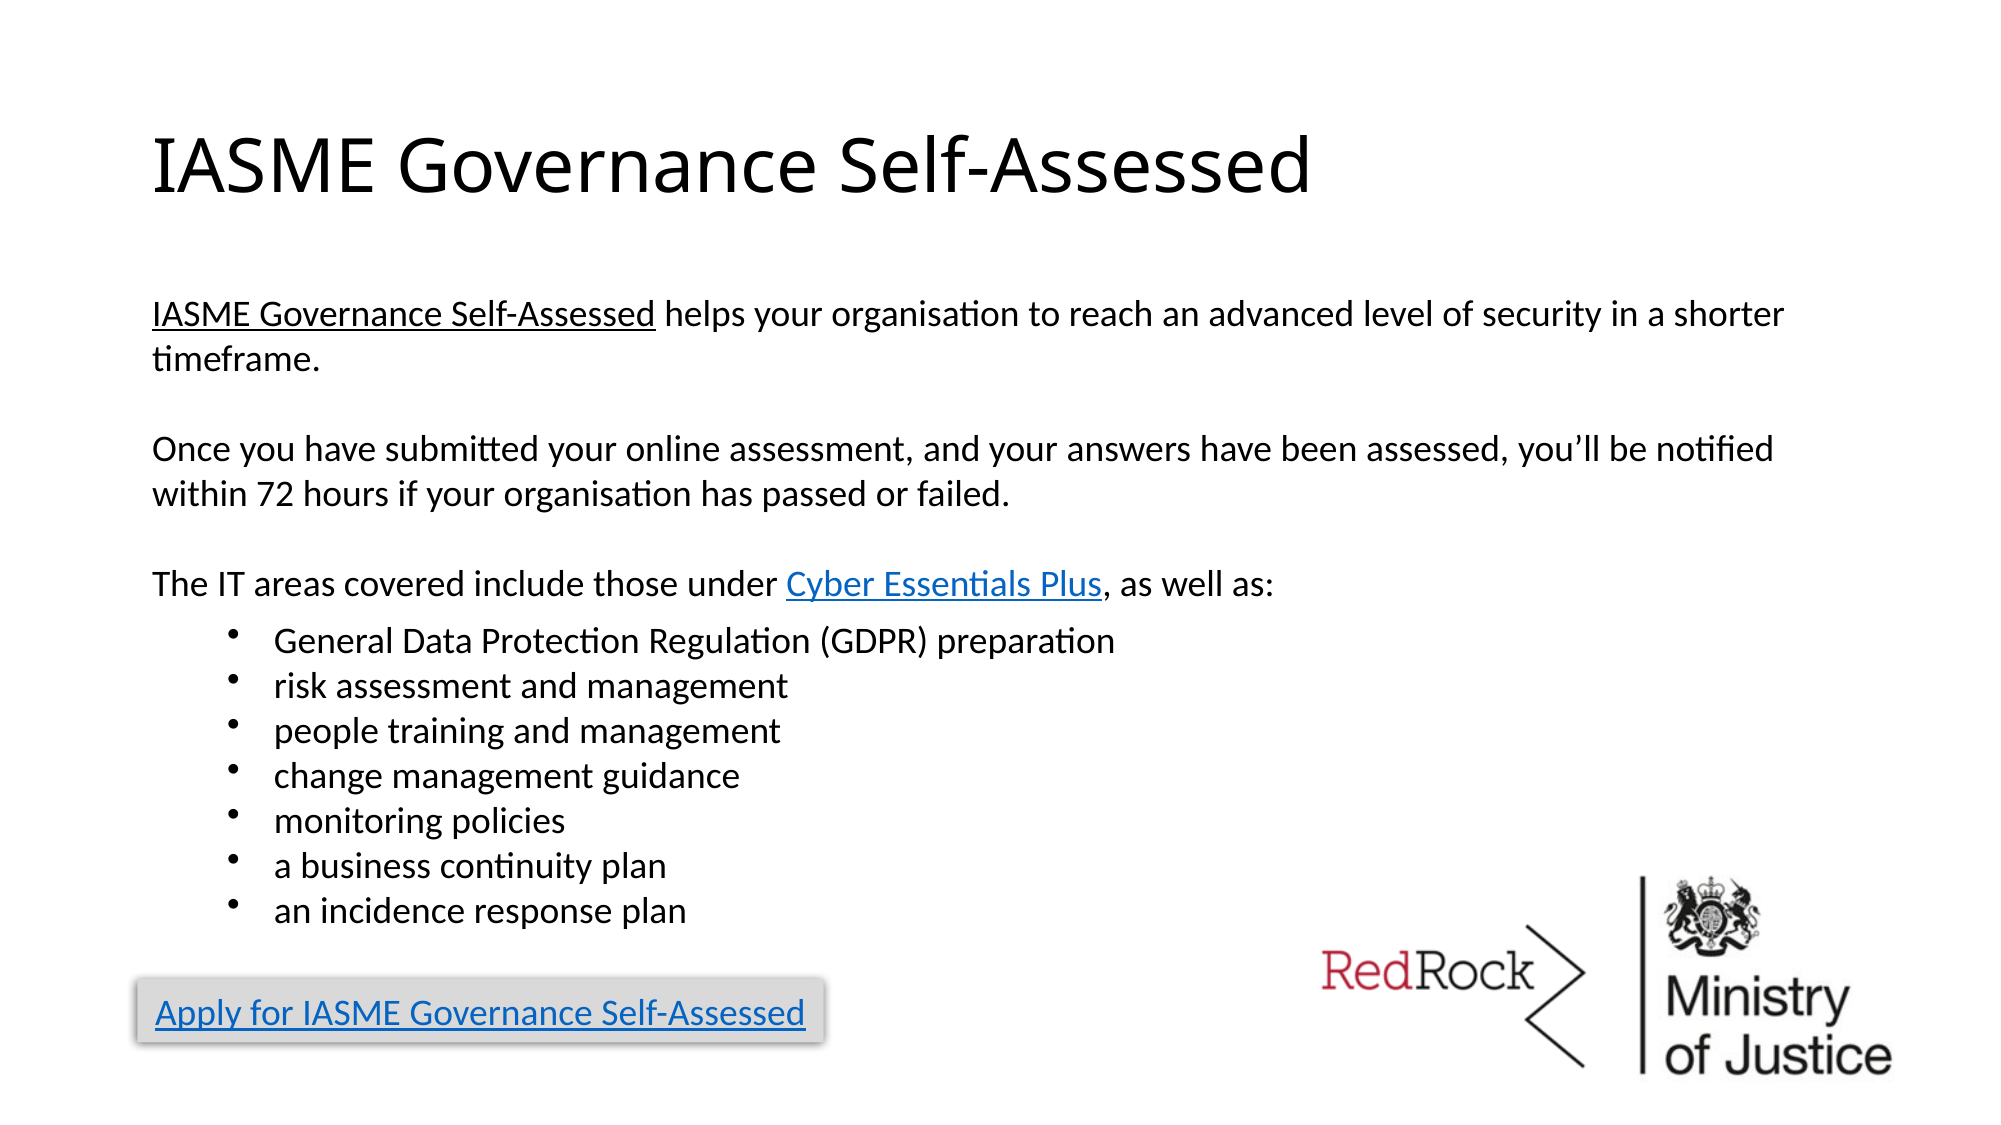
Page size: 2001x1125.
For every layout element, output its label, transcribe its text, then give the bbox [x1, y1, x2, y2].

picture [1291, 865, 1951, 1092]
title IASME Governance Self-Assessed [137, 59, 1863, 278]
text_box IASME Governance Self-Assessed helps your organisation to reach an advanced level of security in a shorter timeframe. Once you have submitted your online assessment, and your answers have been assessed, you’ll be notified within 72 hours if your organisation has passed or failed. The IT areas covered include those under Cyber Essentials Plus, as well as: General Data Protection Regulation (GDPR) preparation risk assessment and management people training and management change management guidance monitoring policies a business continuity plan an incidence response plan [137, 281, 1861, 1074]
text_box Apply for IASME Governance Self-Assessed [137, 978, 824, 1043]
